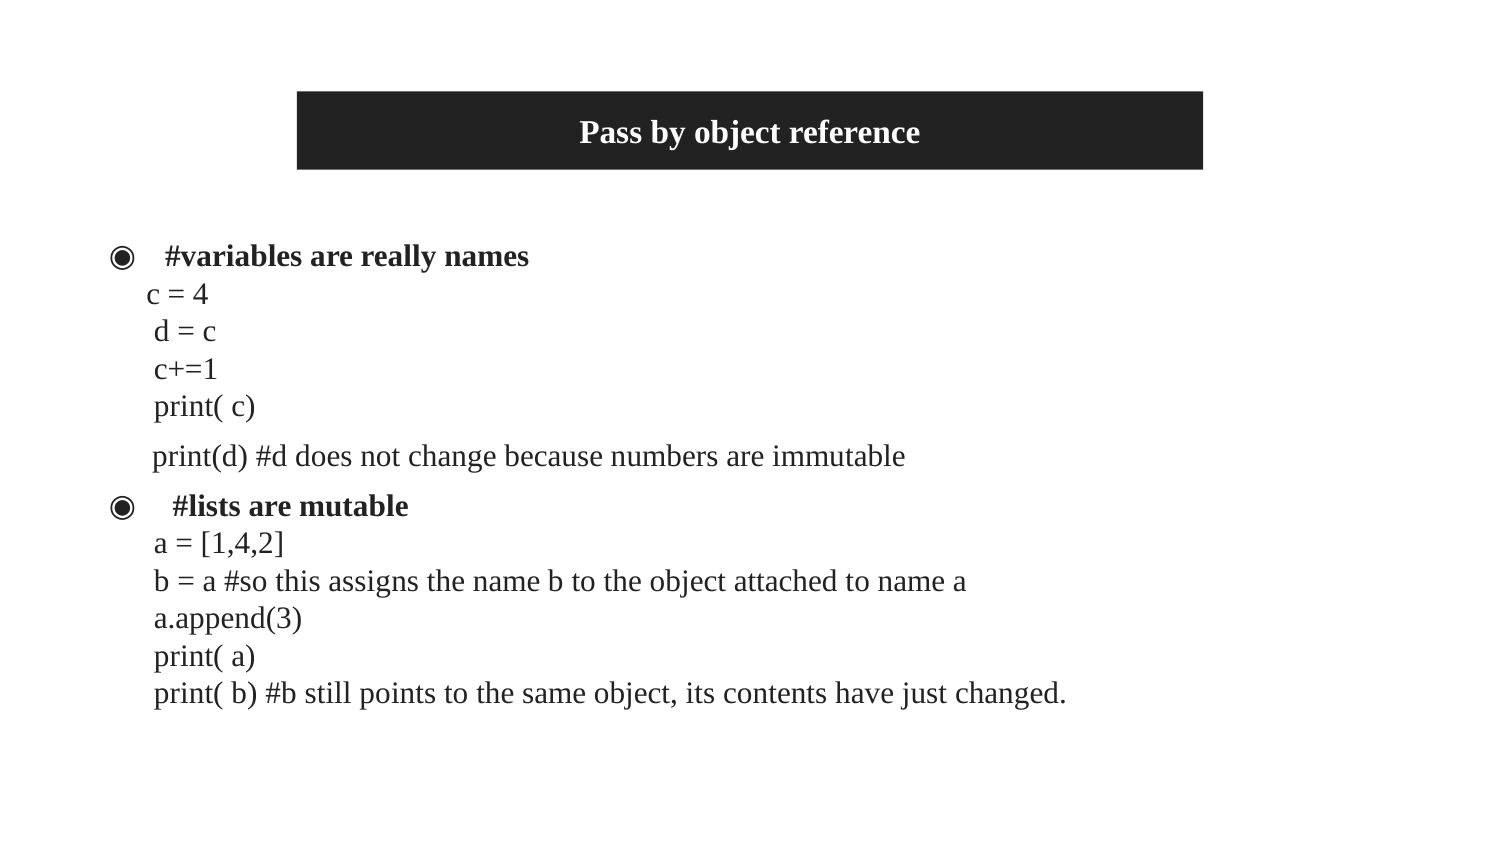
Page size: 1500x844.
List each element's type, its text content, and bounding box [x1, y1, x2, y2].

title Pass by object reference [296, 91, 1204, 170]
list #variables are really names c = 4 d = c c+=1 print( c) print(d) #d does not change because numbers are immutable #lists are mutable a = [1,4,2] b = a #so this assigns the name b to the object attached to name a a.append(3) print( a) print( b) #b still points to the same object, its contents have just changed. [75, 220, 1425, 808]
